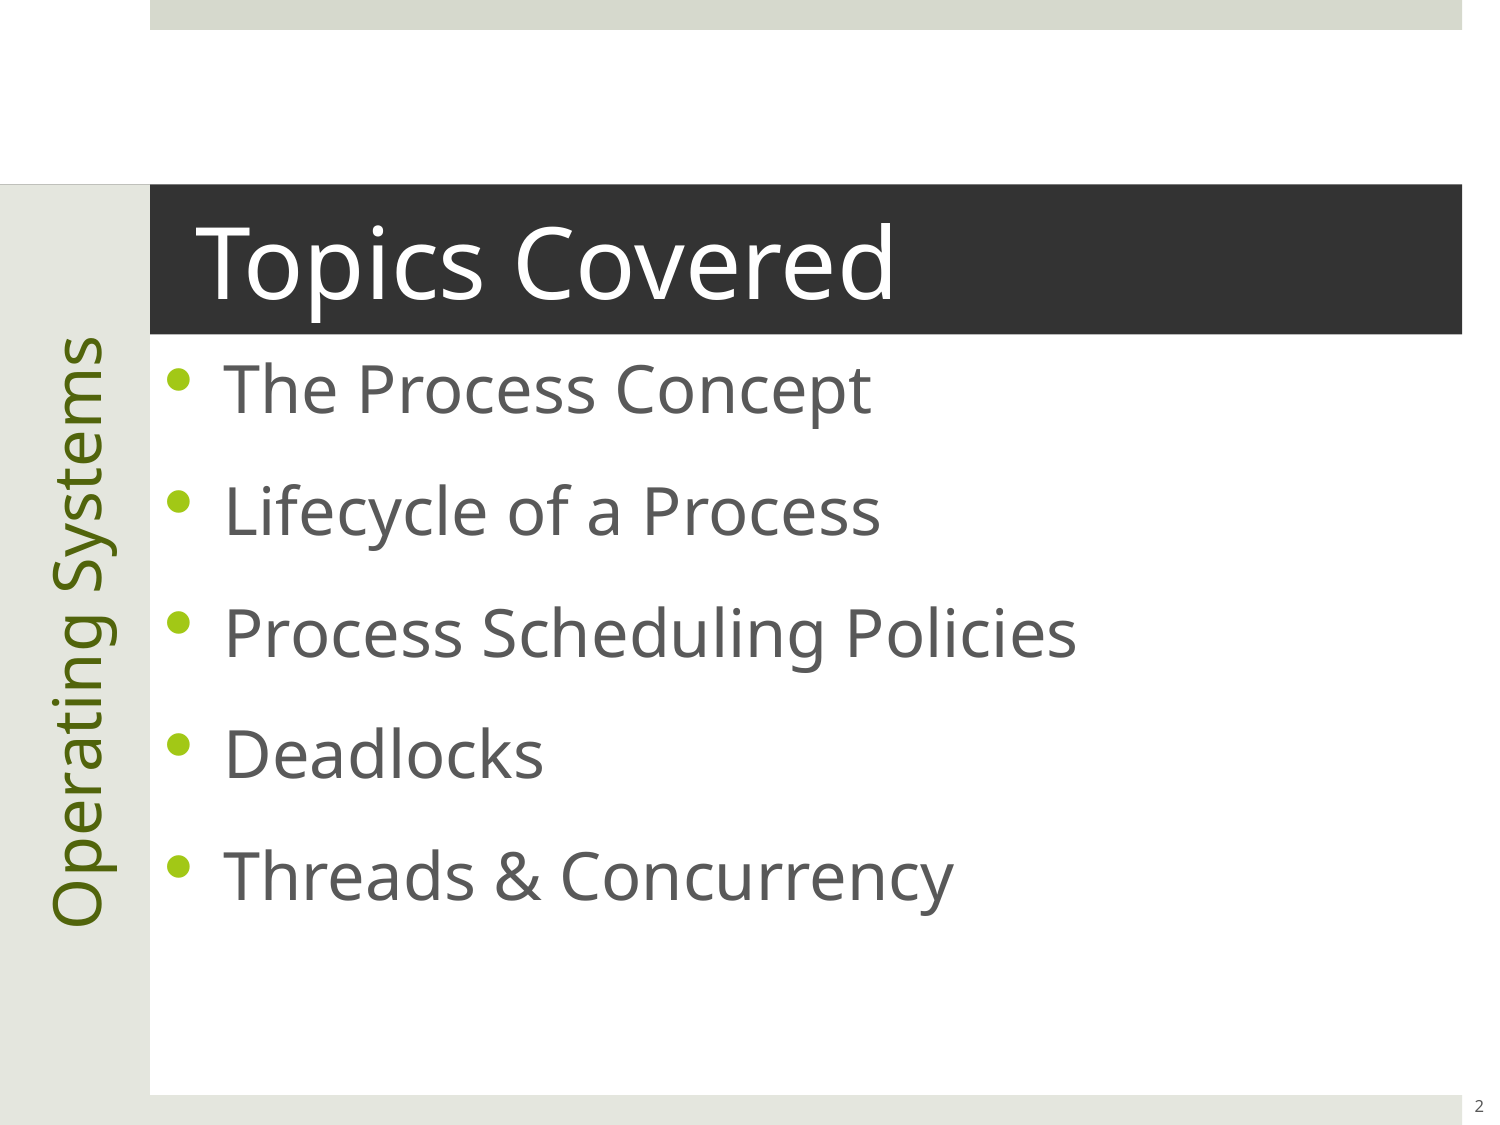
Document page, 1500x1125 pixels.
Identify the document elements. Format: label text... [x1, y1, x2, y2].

slide_number 2 [1441, 1077, 1500, 1125]
title Topics Covered [150, 184, 1463, 335]
text_box Operating Systems [0, 184, 150, 1125]
list The Process Concept Lifecycle of a Process Process Scheduling Policies Deadlocks Threads & Concurrency [152, 339, 1463, 1091]
